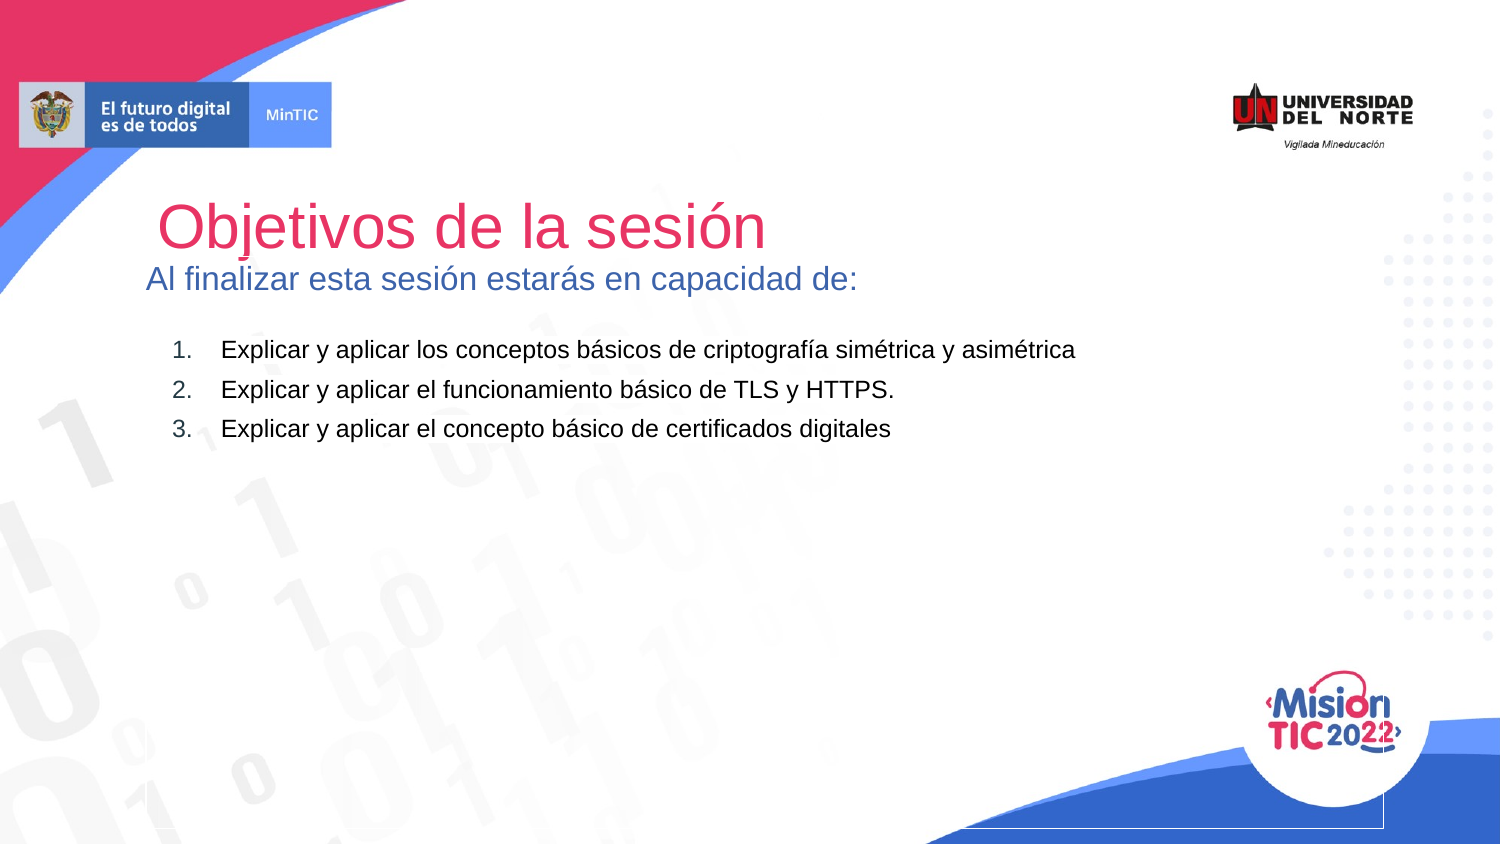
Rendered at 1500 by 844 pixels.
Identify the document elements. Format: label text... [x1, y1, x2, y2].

title Objetivos de la sesión [145, 165, 1378, 256]
list Al finalizar esta sesión estarás en capacidad de: Explicar y aplicar los conceptos básicos de criptografía simétrica y asimétrica Explicar y aplicar el funcionamiento básico de TLS y HTTPS. Explicar y aplicar el concepto básico de certificados digitales [145, 256, 1384, 829]
picture [0, 0, 1500, 844]
